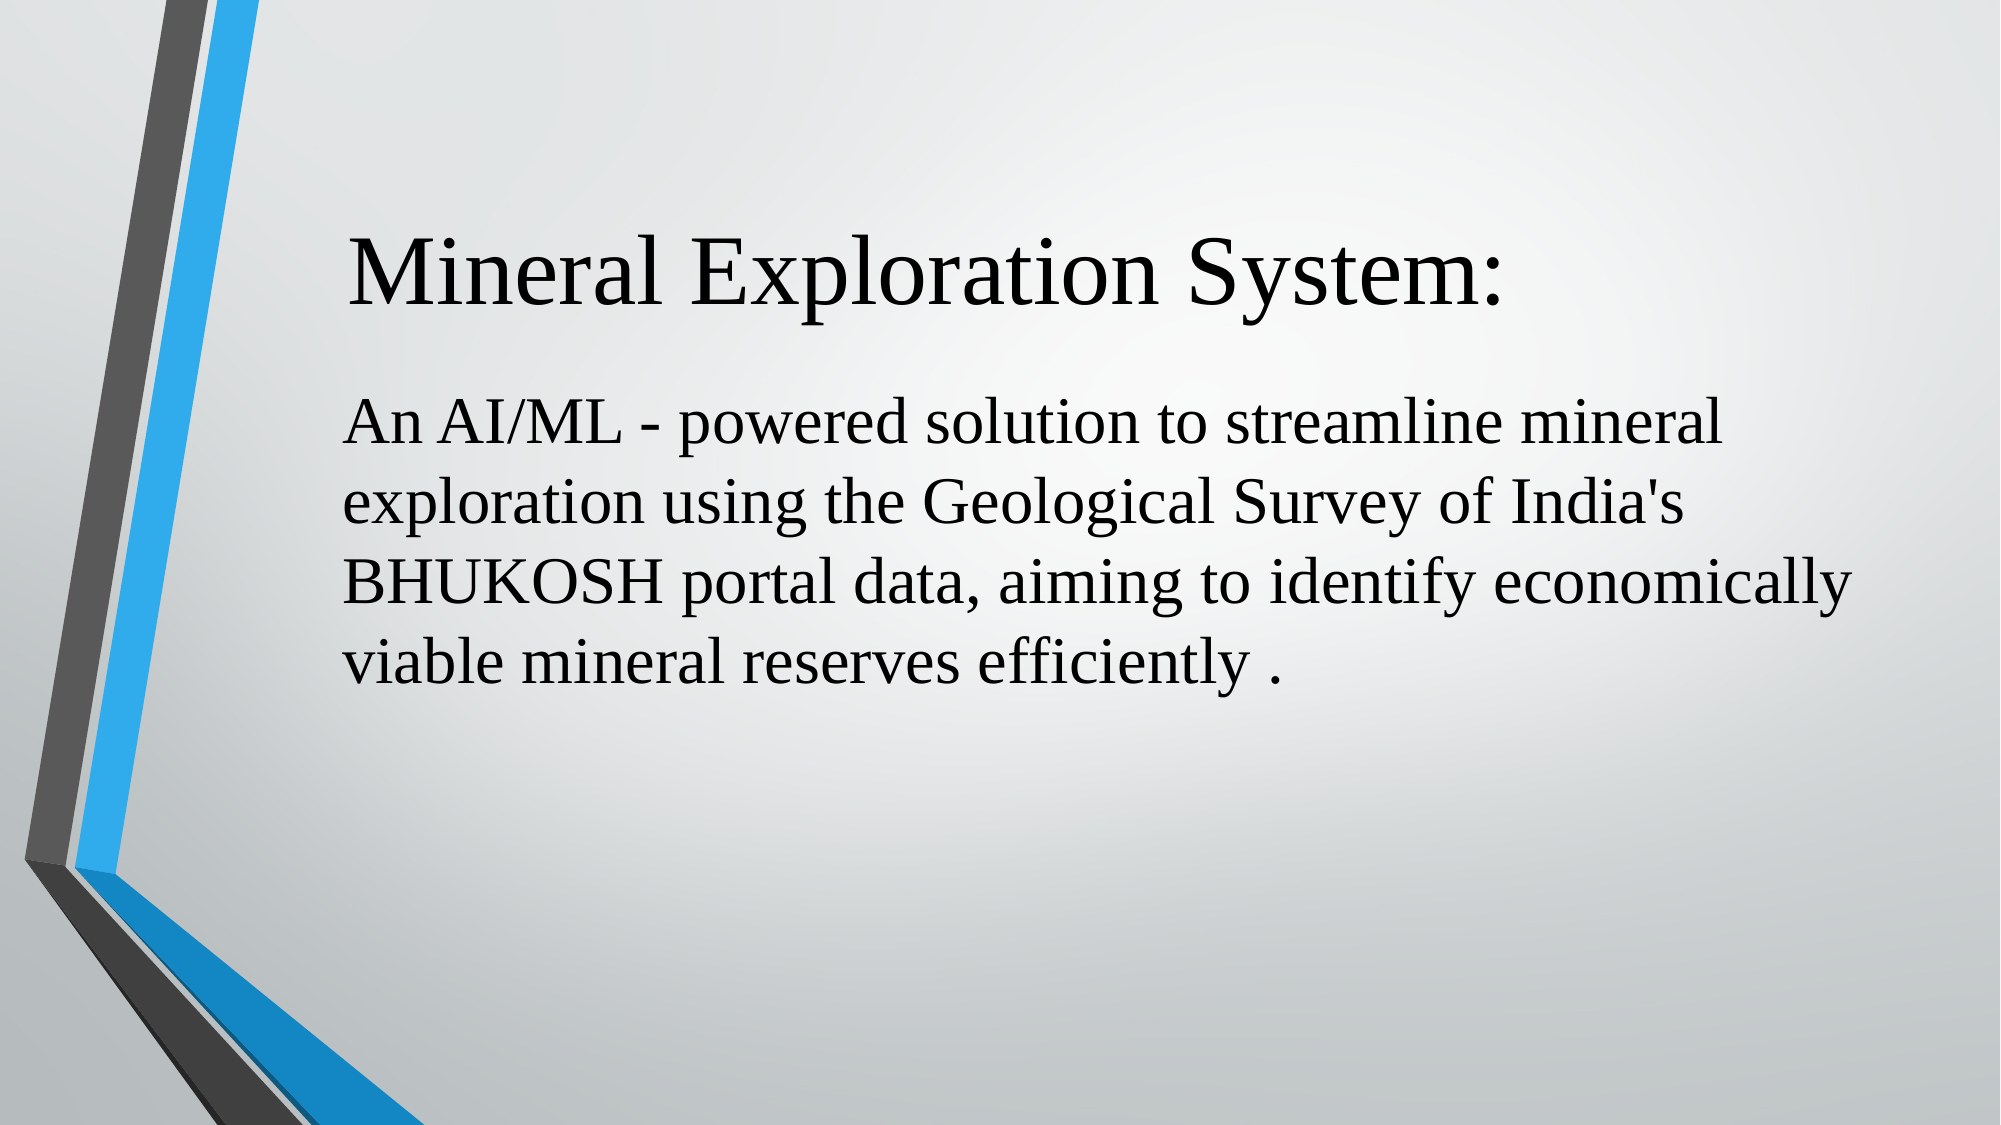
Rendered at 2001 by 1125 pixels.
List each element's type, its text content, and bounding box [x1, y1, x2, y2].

list An AI/ML - powered solution to streamline mineral exploration using the Geological Survey of India's BHUKOSH portal data, aiming to identify economically viable mineral reserves efficiently . [327, 264, 1971, 809]
title Mineral Exploration System: [106, 120, 1751, 408]
